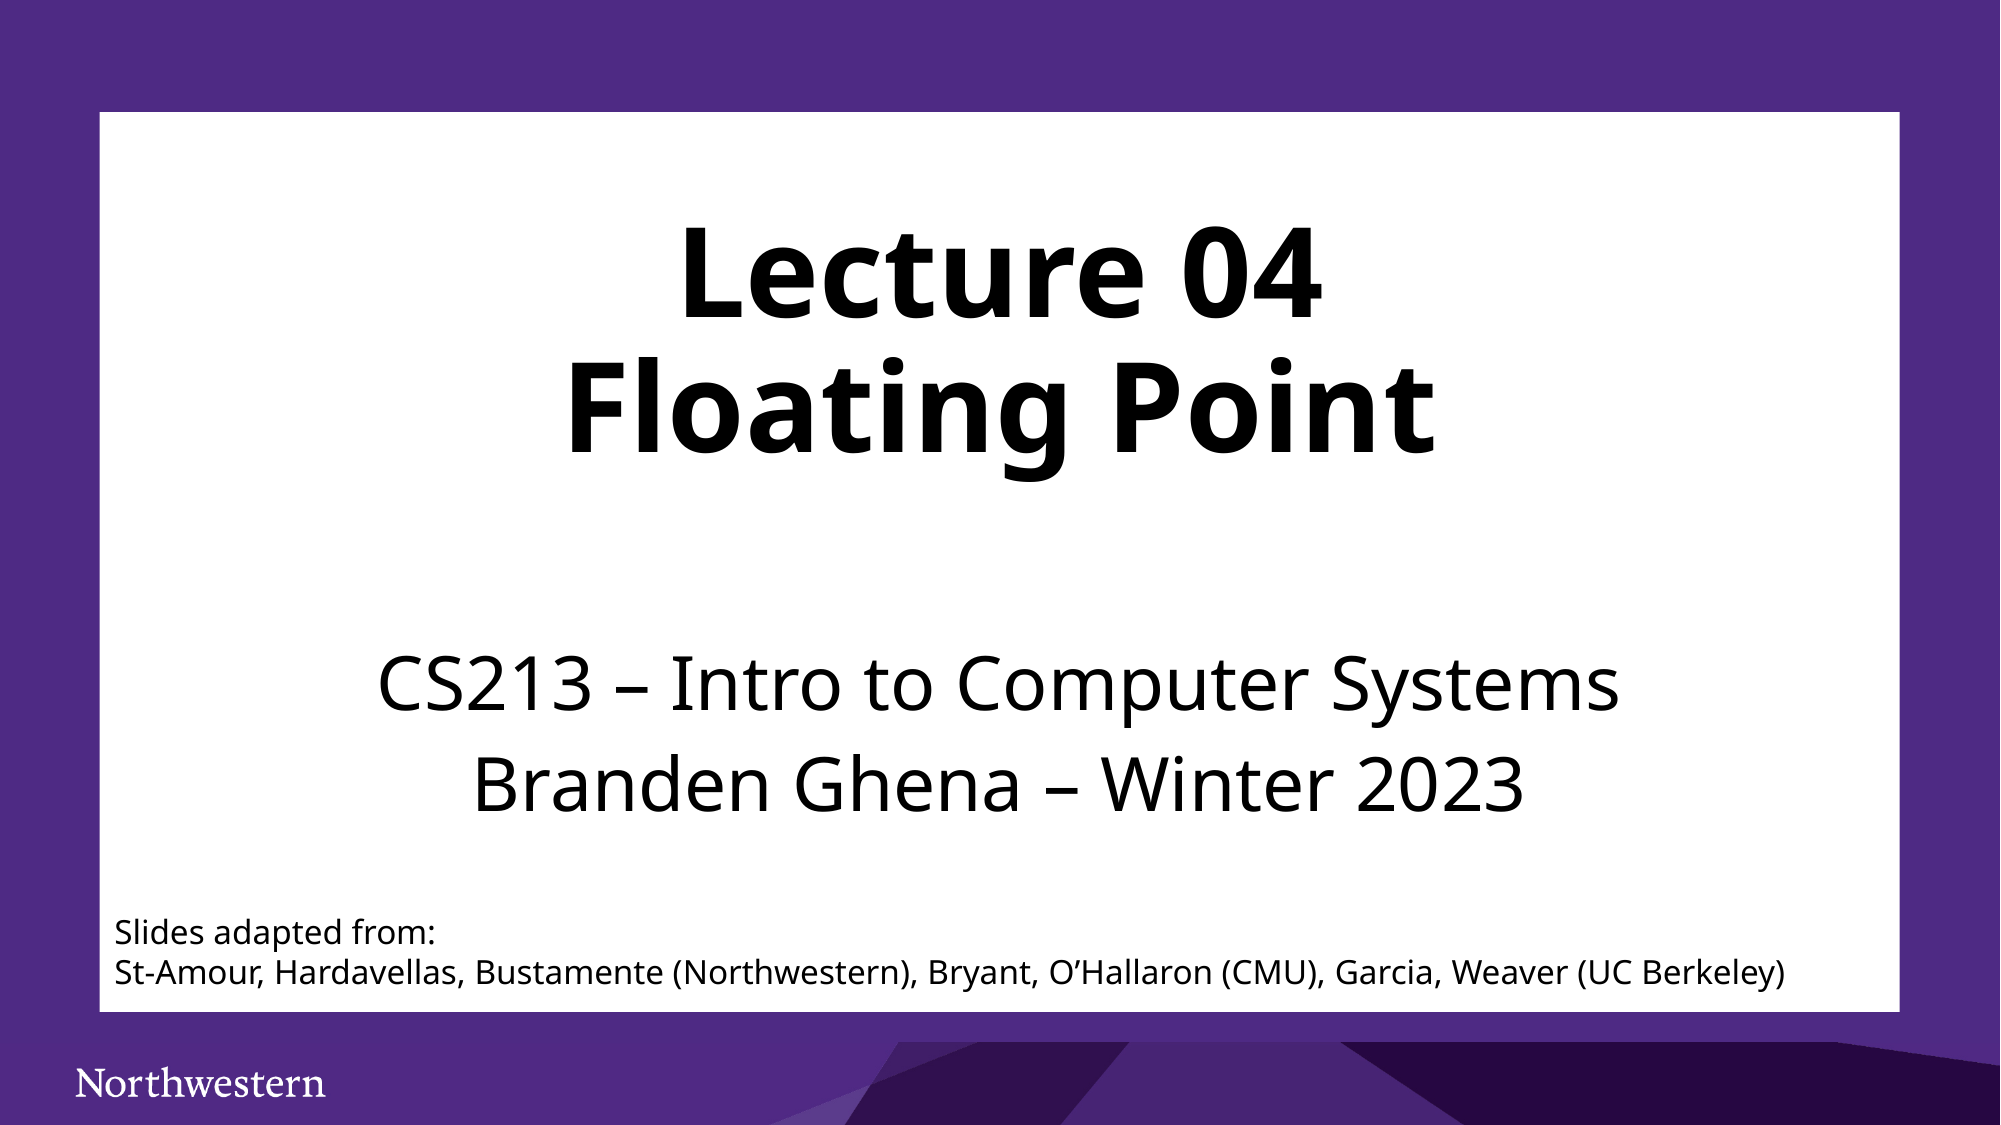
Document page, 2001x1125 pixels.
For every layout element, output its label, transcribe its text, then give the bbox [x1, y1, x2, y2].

picture [0, 1042, 2000, 1125]
text_box Slides adapted from: St-Amour, Hardavellas, Bustamente (Northwestern), Bryant, O’Hallaron (CMU), Garcia, Weaver (UC Berkeley) [99, 904, 1900, 999]
title Lecture 04 Floating Point [99, 112, 1900, 488]
subtitle CS213 – Intro to Computer Systems Branden Ghena – Winter 2023 [99, 637, 1900, 863]
